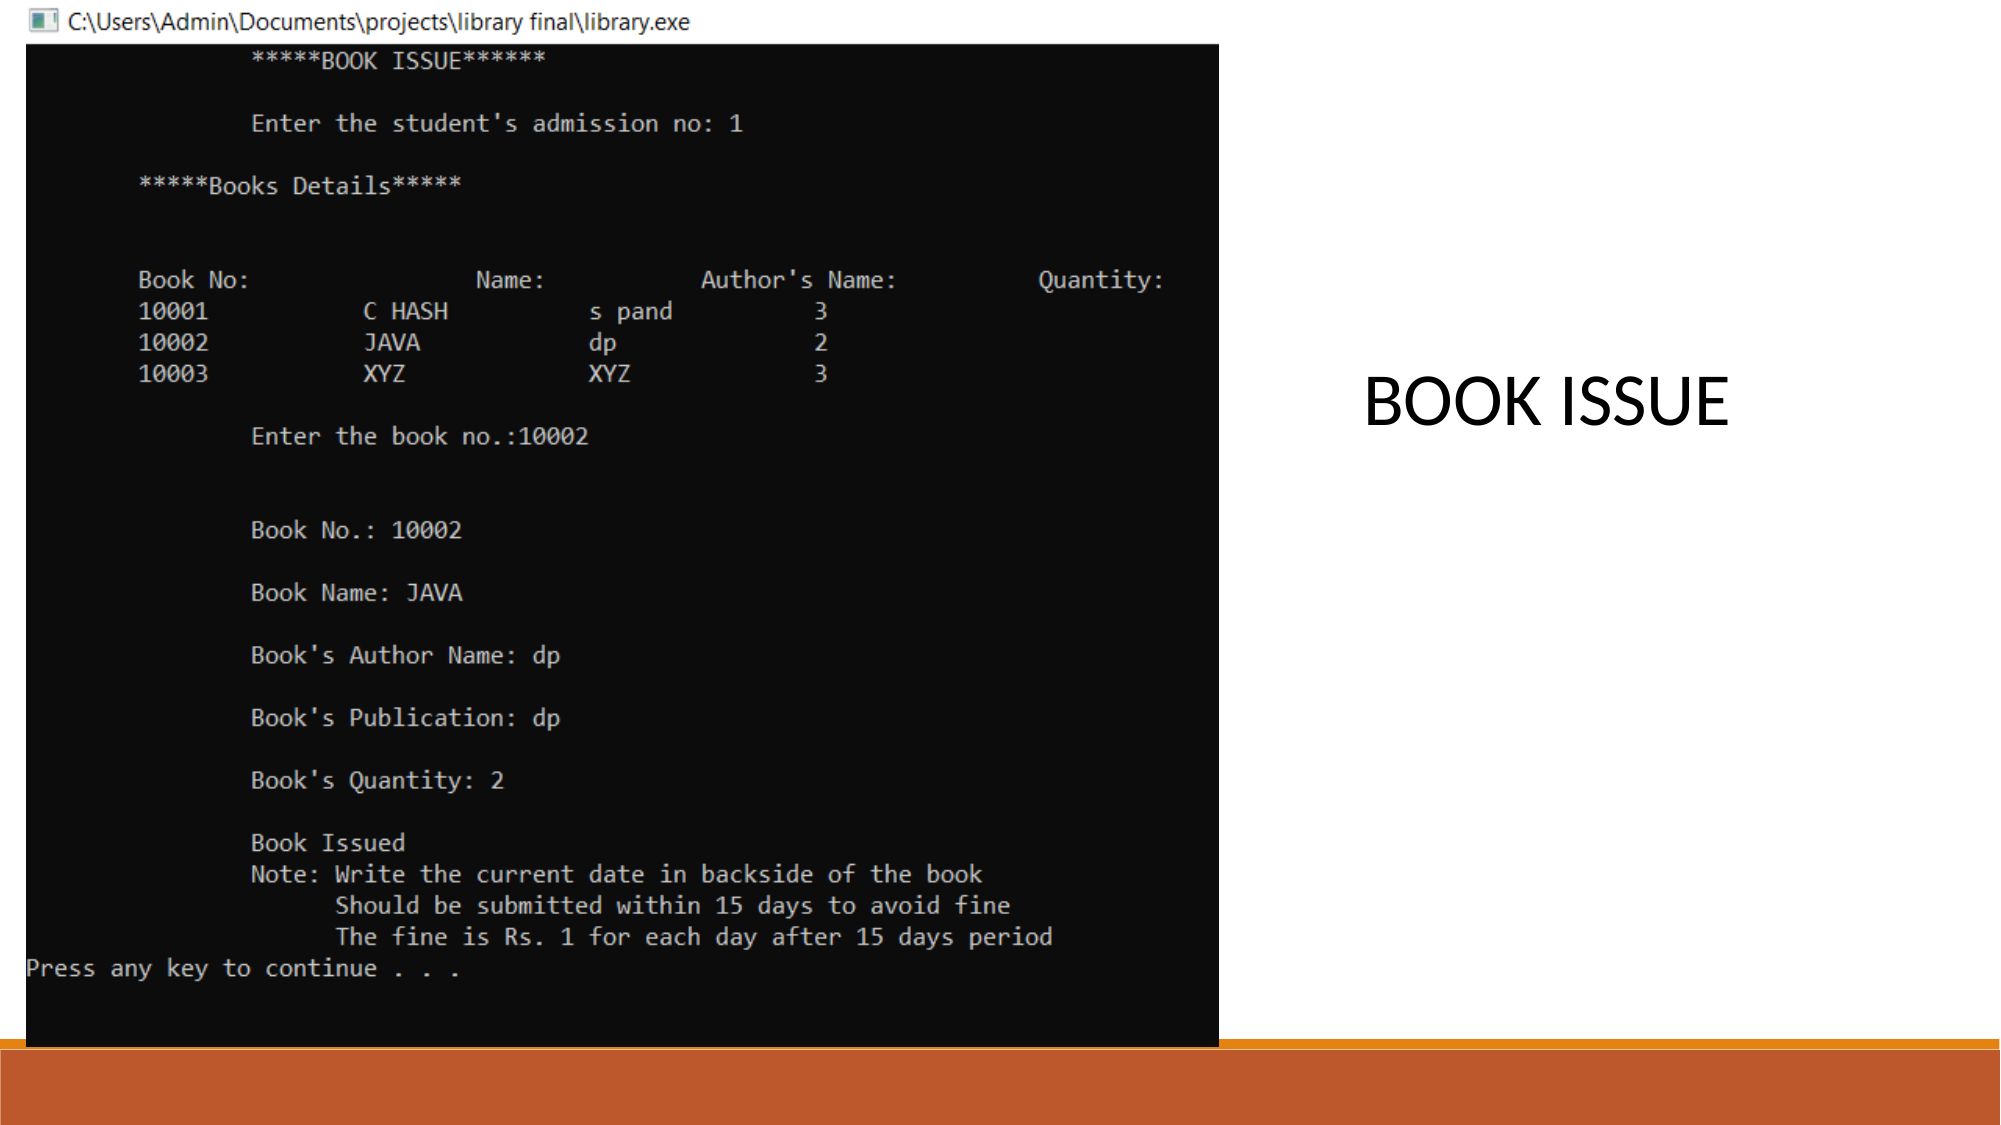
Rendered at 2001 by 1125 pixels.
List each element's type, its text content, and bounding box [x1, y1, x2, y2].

picture [26, 0, 1220, 1048]
text_box BOOK ISSUE [1347, 342, 1747, 448]
